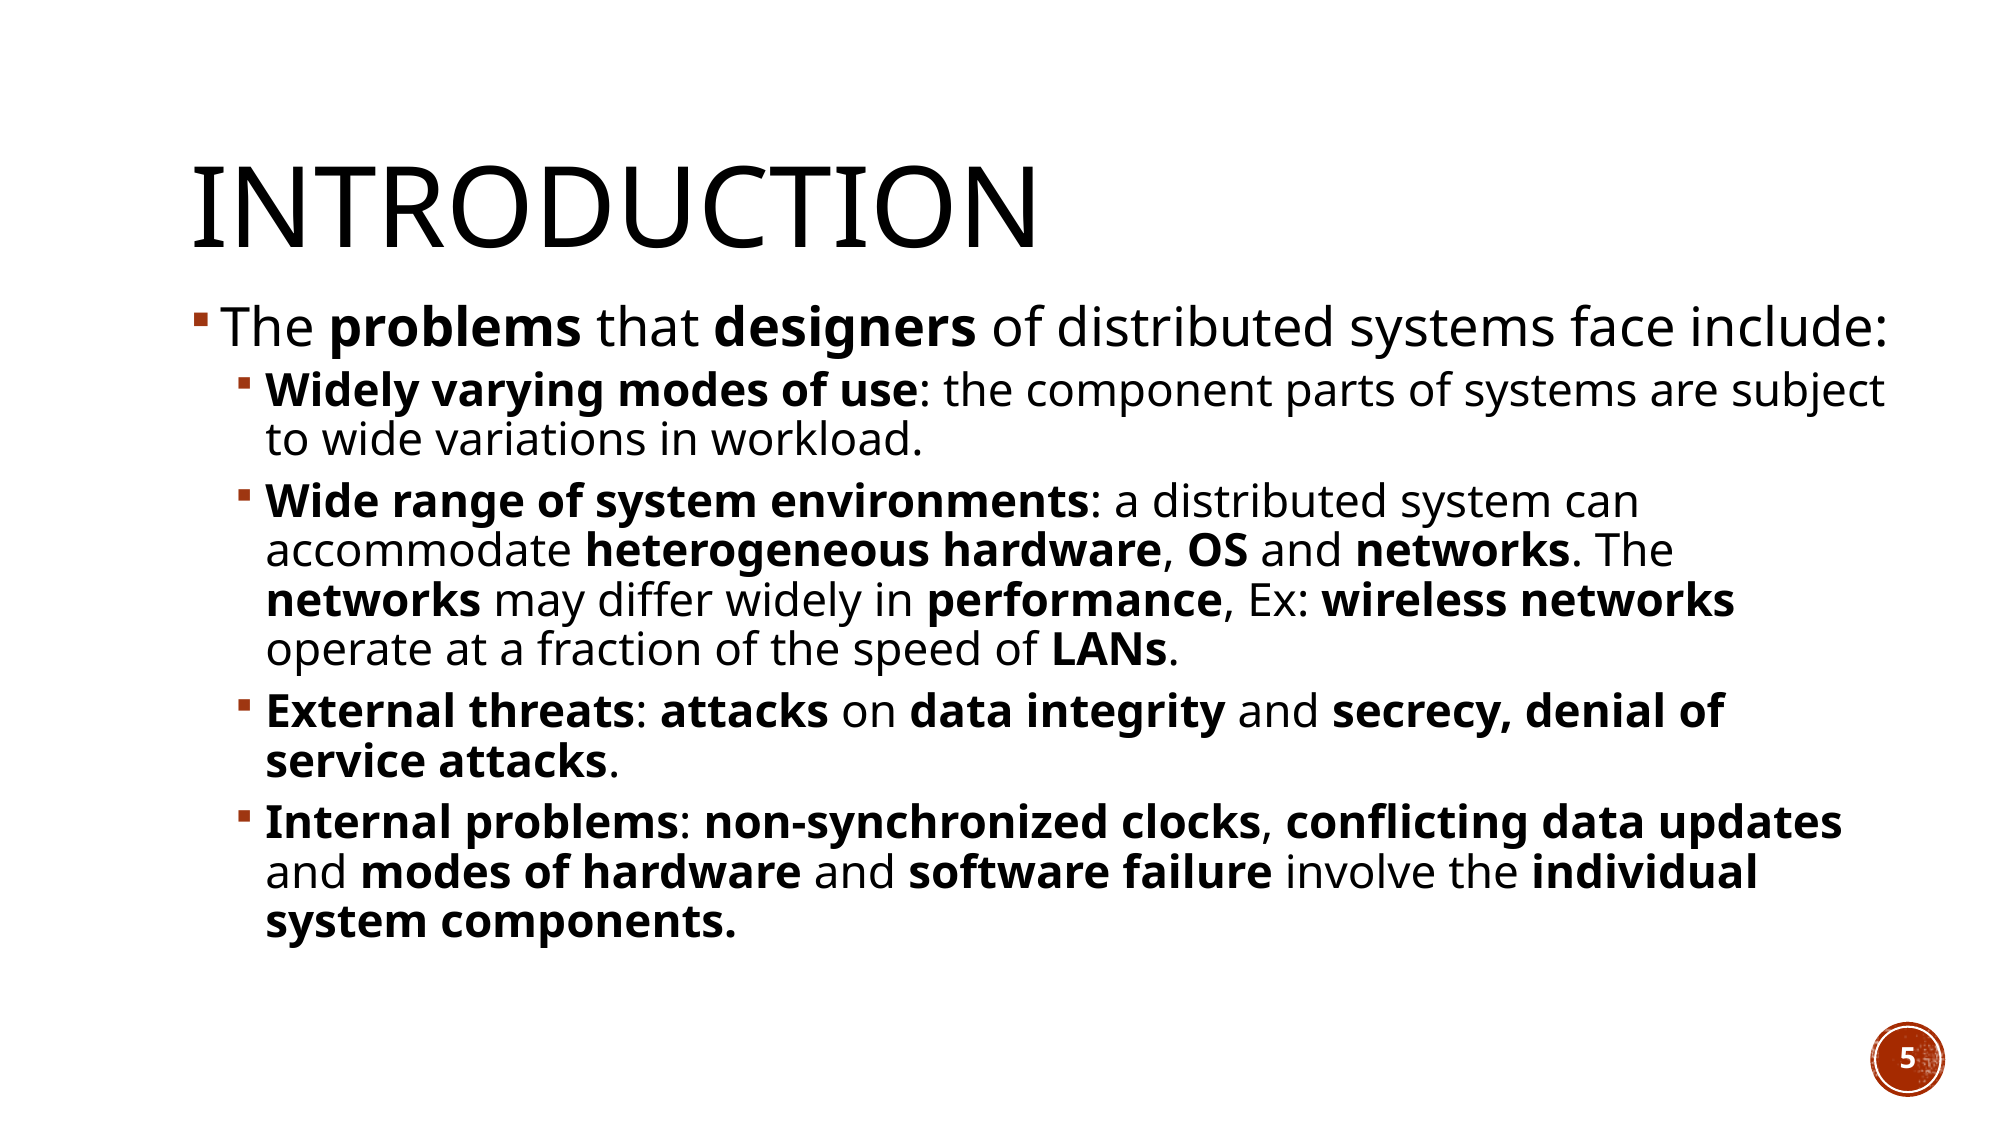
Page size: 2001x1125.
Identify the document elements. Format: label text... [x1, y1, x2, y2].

title Introduction [175, 79, 1826, 292]
list The problems that designers of distributed systems face include: Widely varying modes of use: the component parts of systems are subject to wide variations in workload. Wide range of system environments: a distributed system can accommodate heterogeneous hardware, OS and networks. The networks may differ widely in performance, Ex: wireless networks operate at a fraction of the speed of LANs. External threats: attacks on data integrity and secrecy, denial of service attacks. Internal problems: non-synchronized clocks, conflicting data updates and modes of hardware and software failure involve the individual system components. [175, 292, 1911, 1089]
slide_number 5 [1855, 1028, 1961, 1089]
